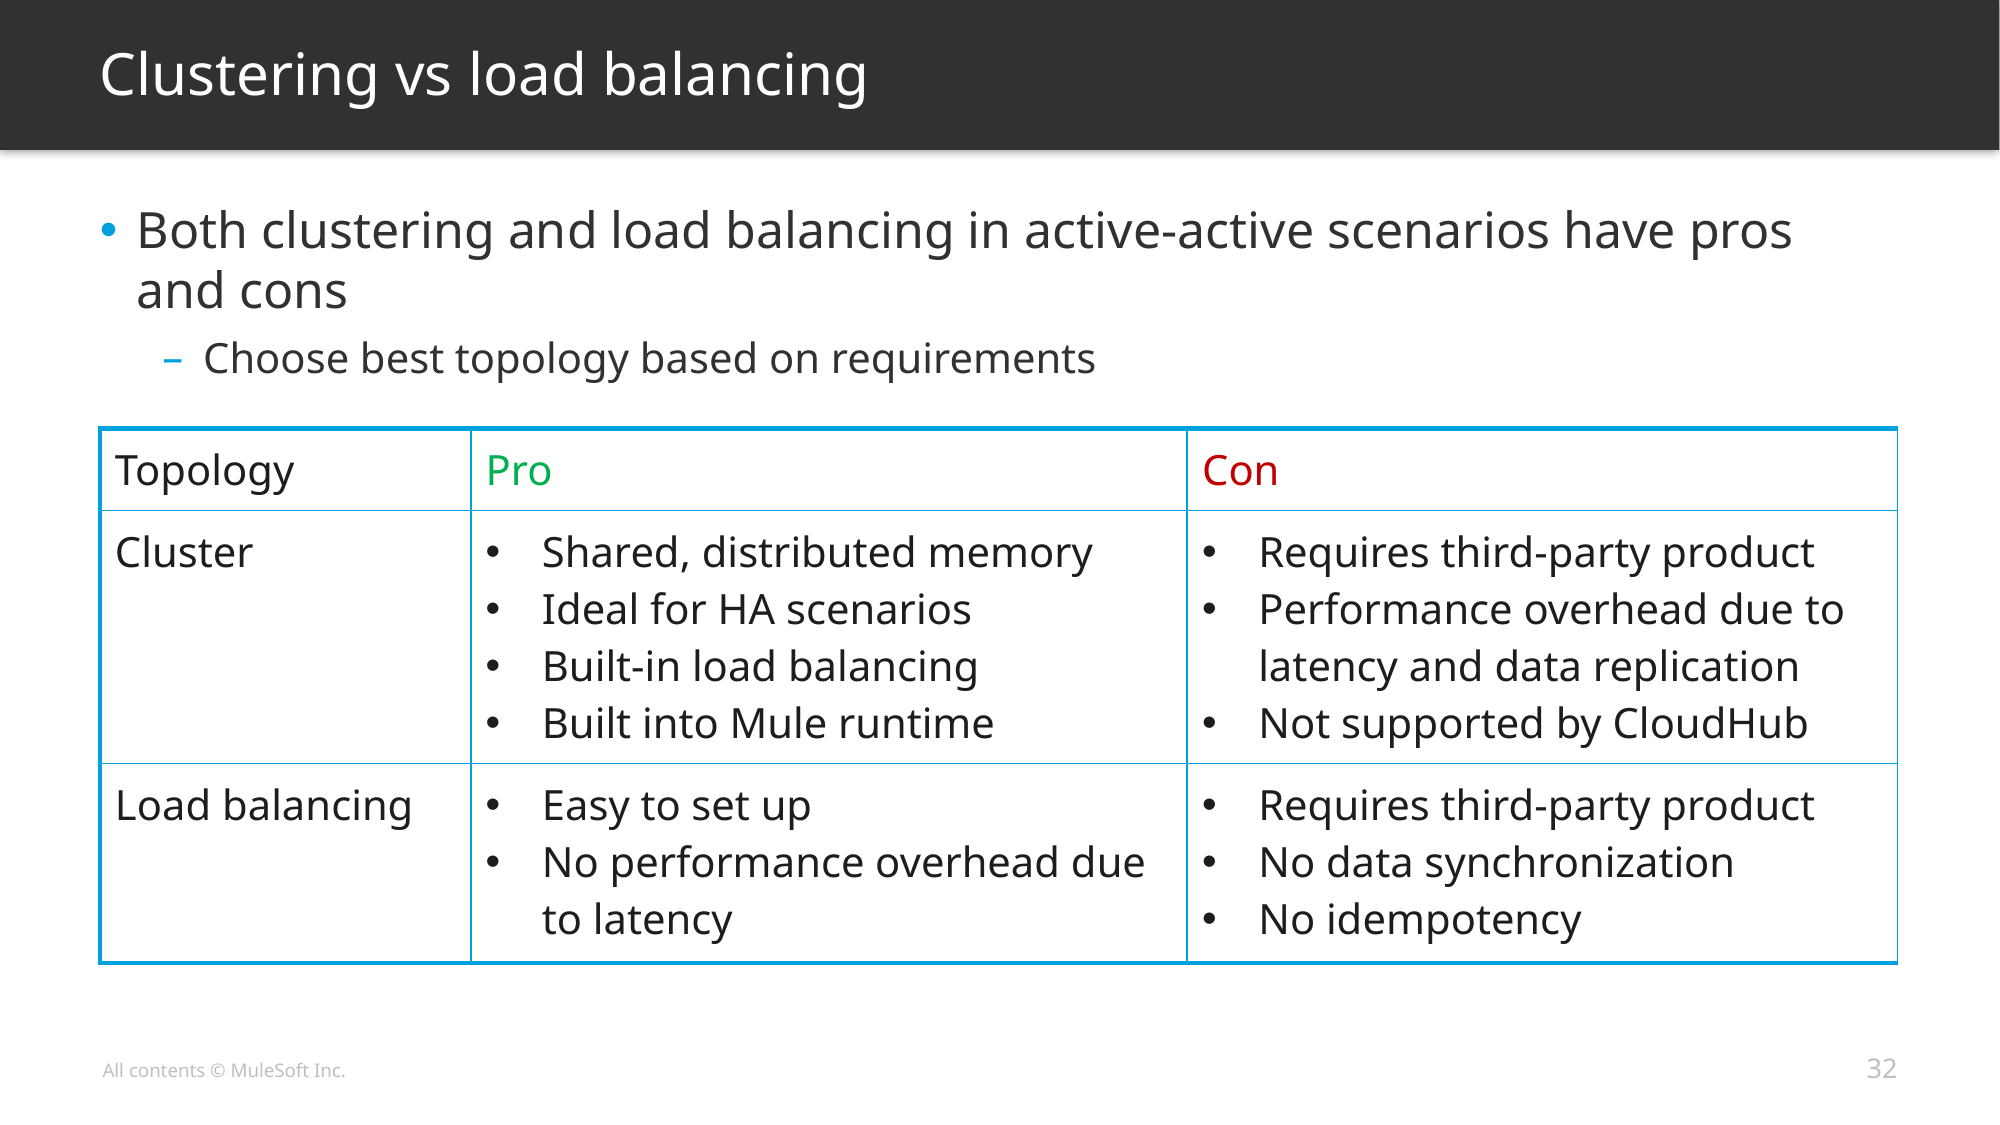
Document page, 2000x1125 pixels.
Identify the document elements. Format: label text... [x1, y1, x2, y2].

list Both clustering and load balancing in active-active scenarios have pros and cons Choose best topology based on requirements [99, 198, 1898, 414]
slide_number 32 [1785, 1039, 1898, 1100]
table_header Pro [472, 431, 1186, 510]
table_cell Easy to set up No performance overhead due to latency [472, 764, 1186, 961]
table_header Topology [102, 431, 470, 510]
table_cell Requires third-party product Performance overhead due to latency and data replication Not supported by CloudHub [1188, 511, 1897, 763]
table_cell Cluster [102, 511, 470, 763]
table_cell Shared, distributed memory Ideal for HA scenarios Built-in load balancing Built into Mule runtime [472, 511, 1186, 763]
table_header Con [1188, 431, 1897, 510]
table_cell Load balancing [102, 764, 470, 961]
table_cell Requires third-party product No data synchronization No idempotency [1188, 764, 1897, 961]
title Clustering vs load balancing [99, 0, 1656, 148]
